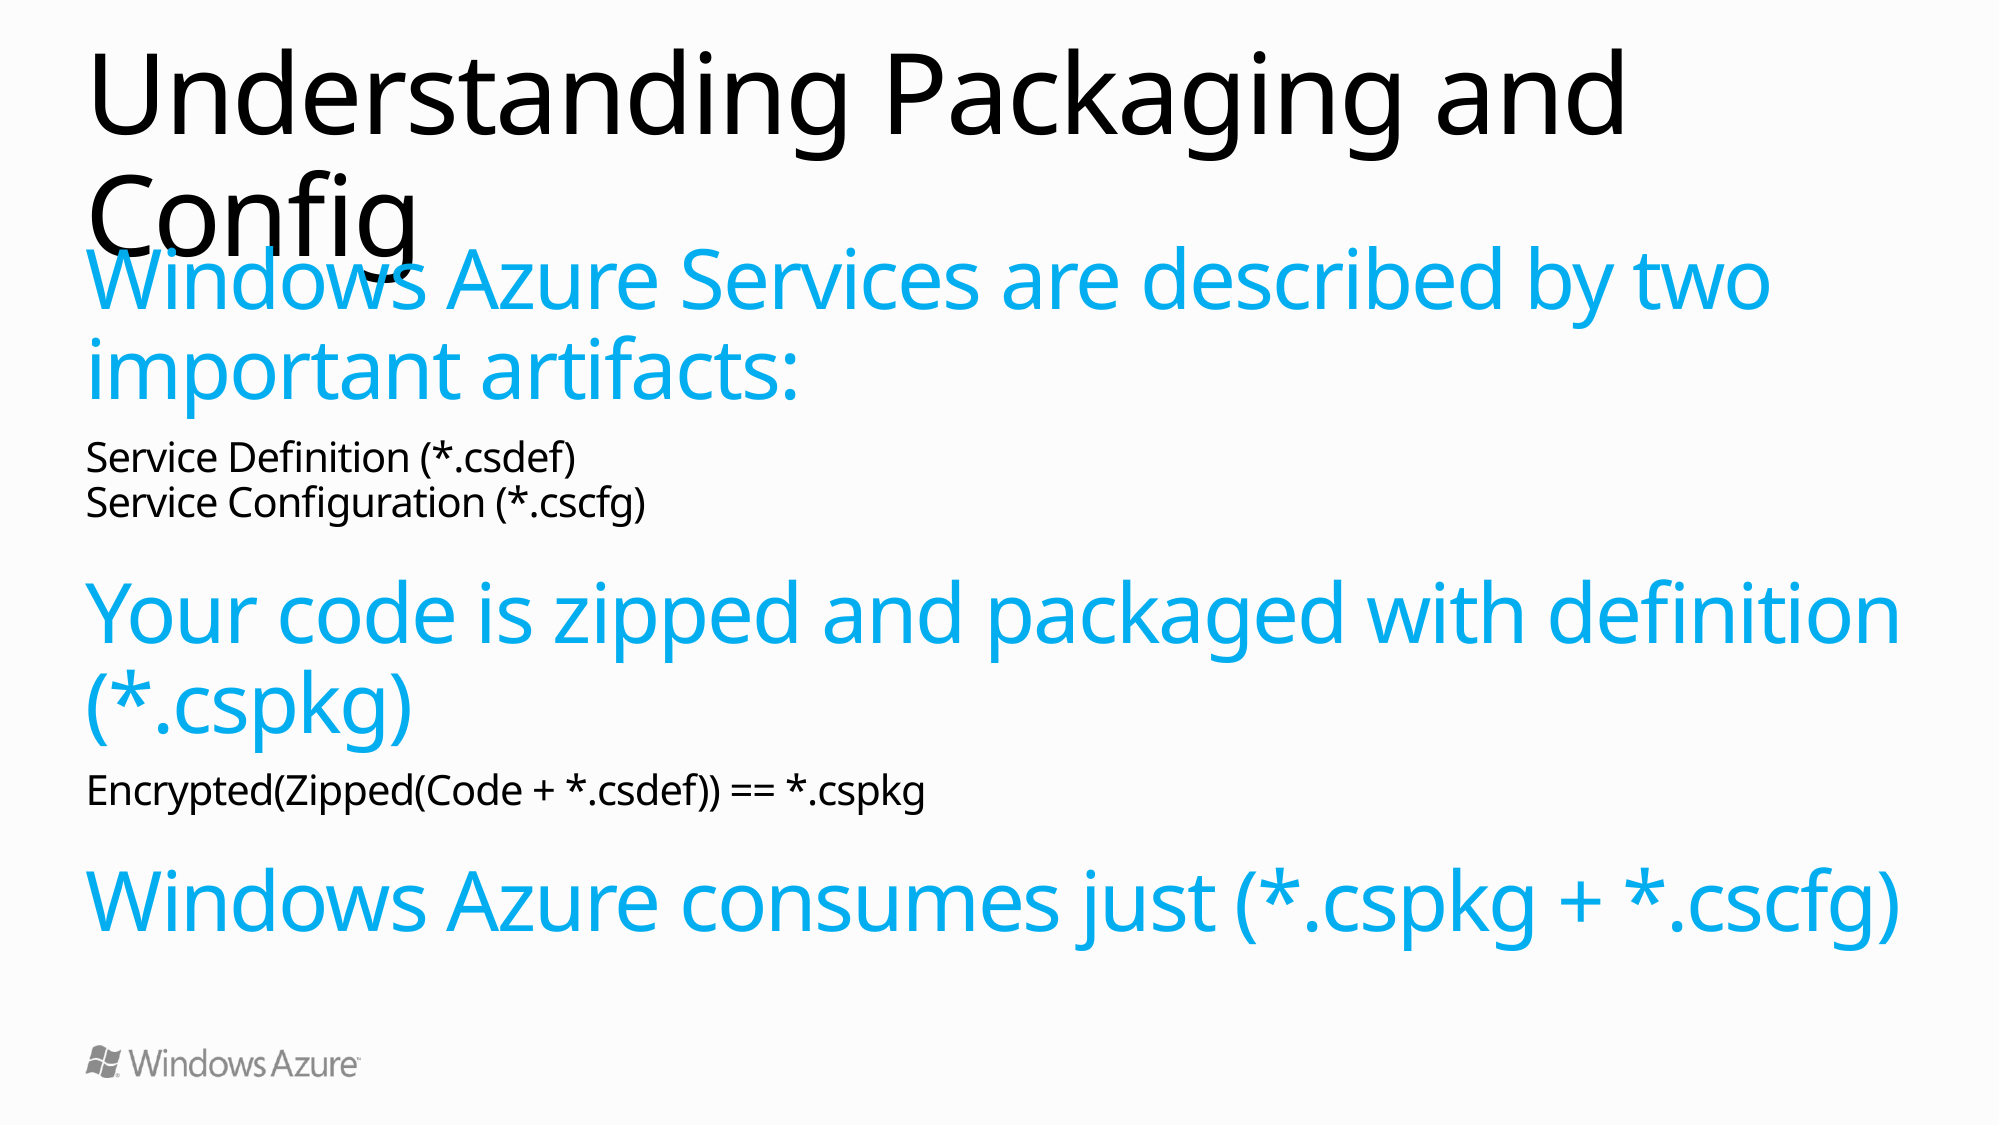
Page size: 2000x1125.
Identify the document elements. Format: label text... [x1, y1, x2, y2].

list Windows Azure Services are described by two important artifacts: Service Definition (*.csdef) Service Configuration (*.cscfg) Your code is zipped and packaged with definition (*.cspkg) Encrypted(Zipped(Code + *.csdef)) == *.cspkg Windows Azure consumes just (*.cspkg + *.cscfg) [85, 237, 1914, 957]
title Understanding Packaging and Config [85, 37, 1914, 161]
